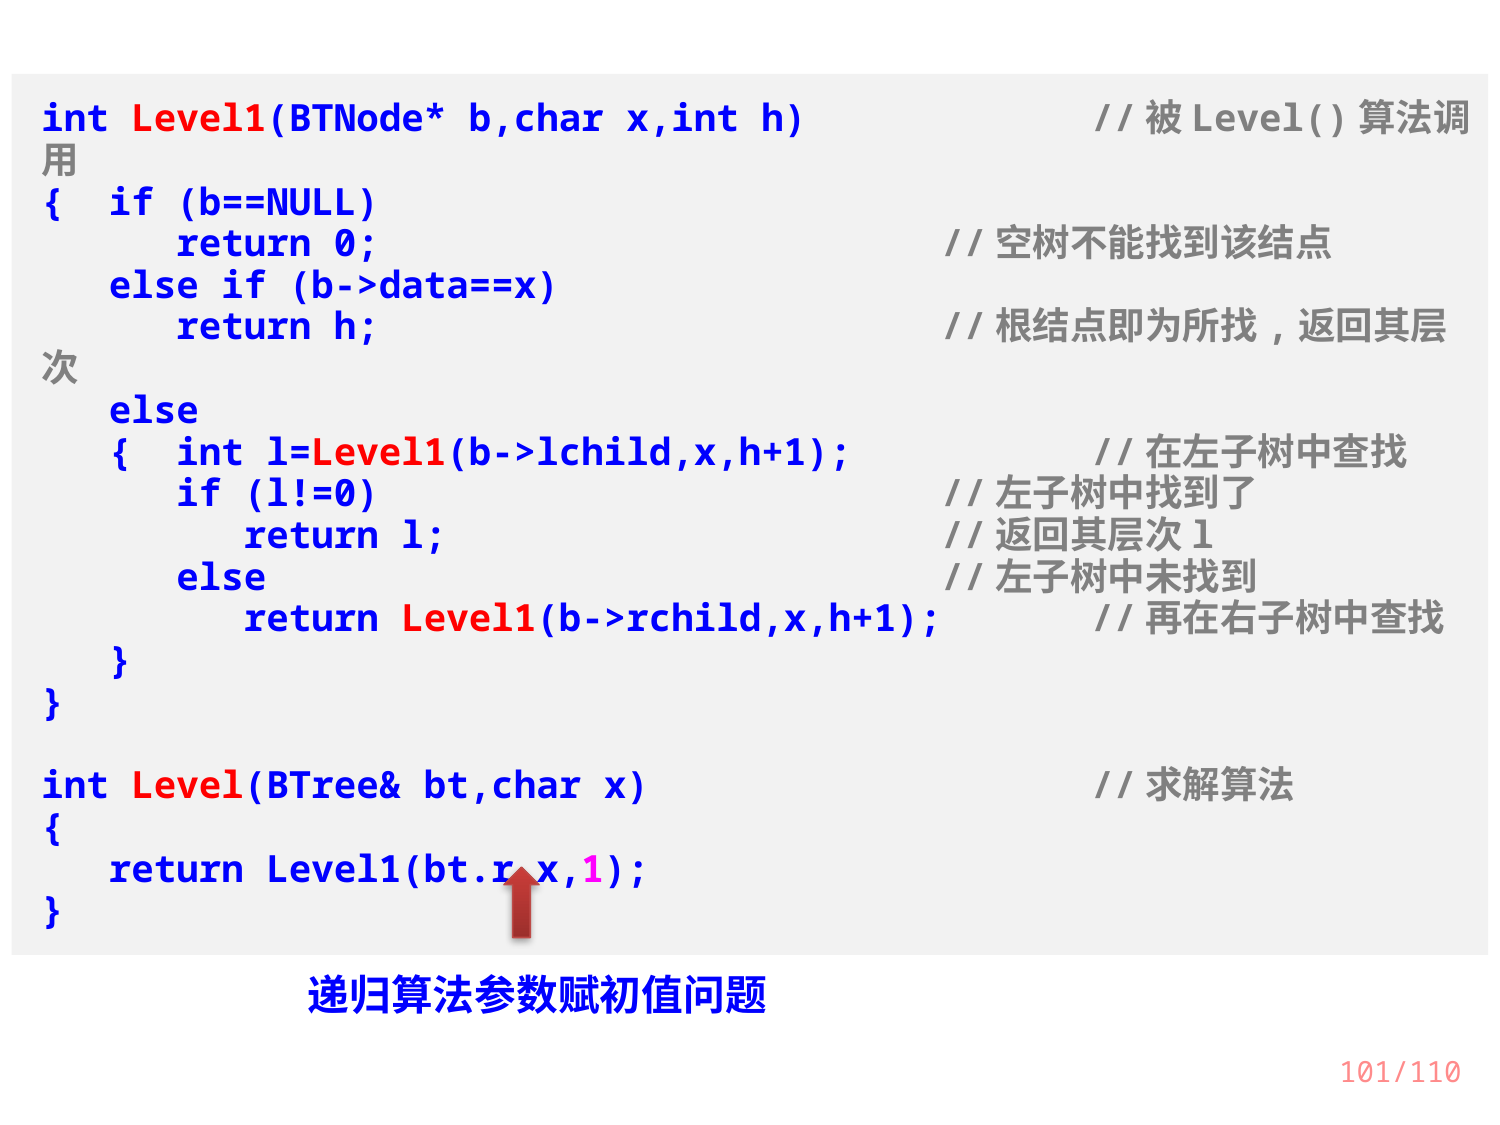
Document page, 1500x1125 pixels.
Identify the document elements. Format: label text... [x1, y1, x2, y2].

slide_number 101/110 [1305, 1042, 1477, 1103]
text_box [292, 866, 821, 1027]
text_box int Level1(BTNode* b,char x,int h) //被Level()算法调用 { if (b==NULL) return 0; //空树不能找到该结点 else if (b->data==x) return h; //根结点即为所找,返回其层次 else { int l=Level1(b->lchild,x,h+1); //在左子树中查找 if (l!=0) //左子树中找到了 return l; //返回其层次l else //左子树中未找到 return Level1(b->rchild,x,h+1); //再在右子树中查找 } } int Level(BTree& bt,char x) //求解算法 { return Level1(bt.r,x,1); } [10, 72, 1490, 957]
